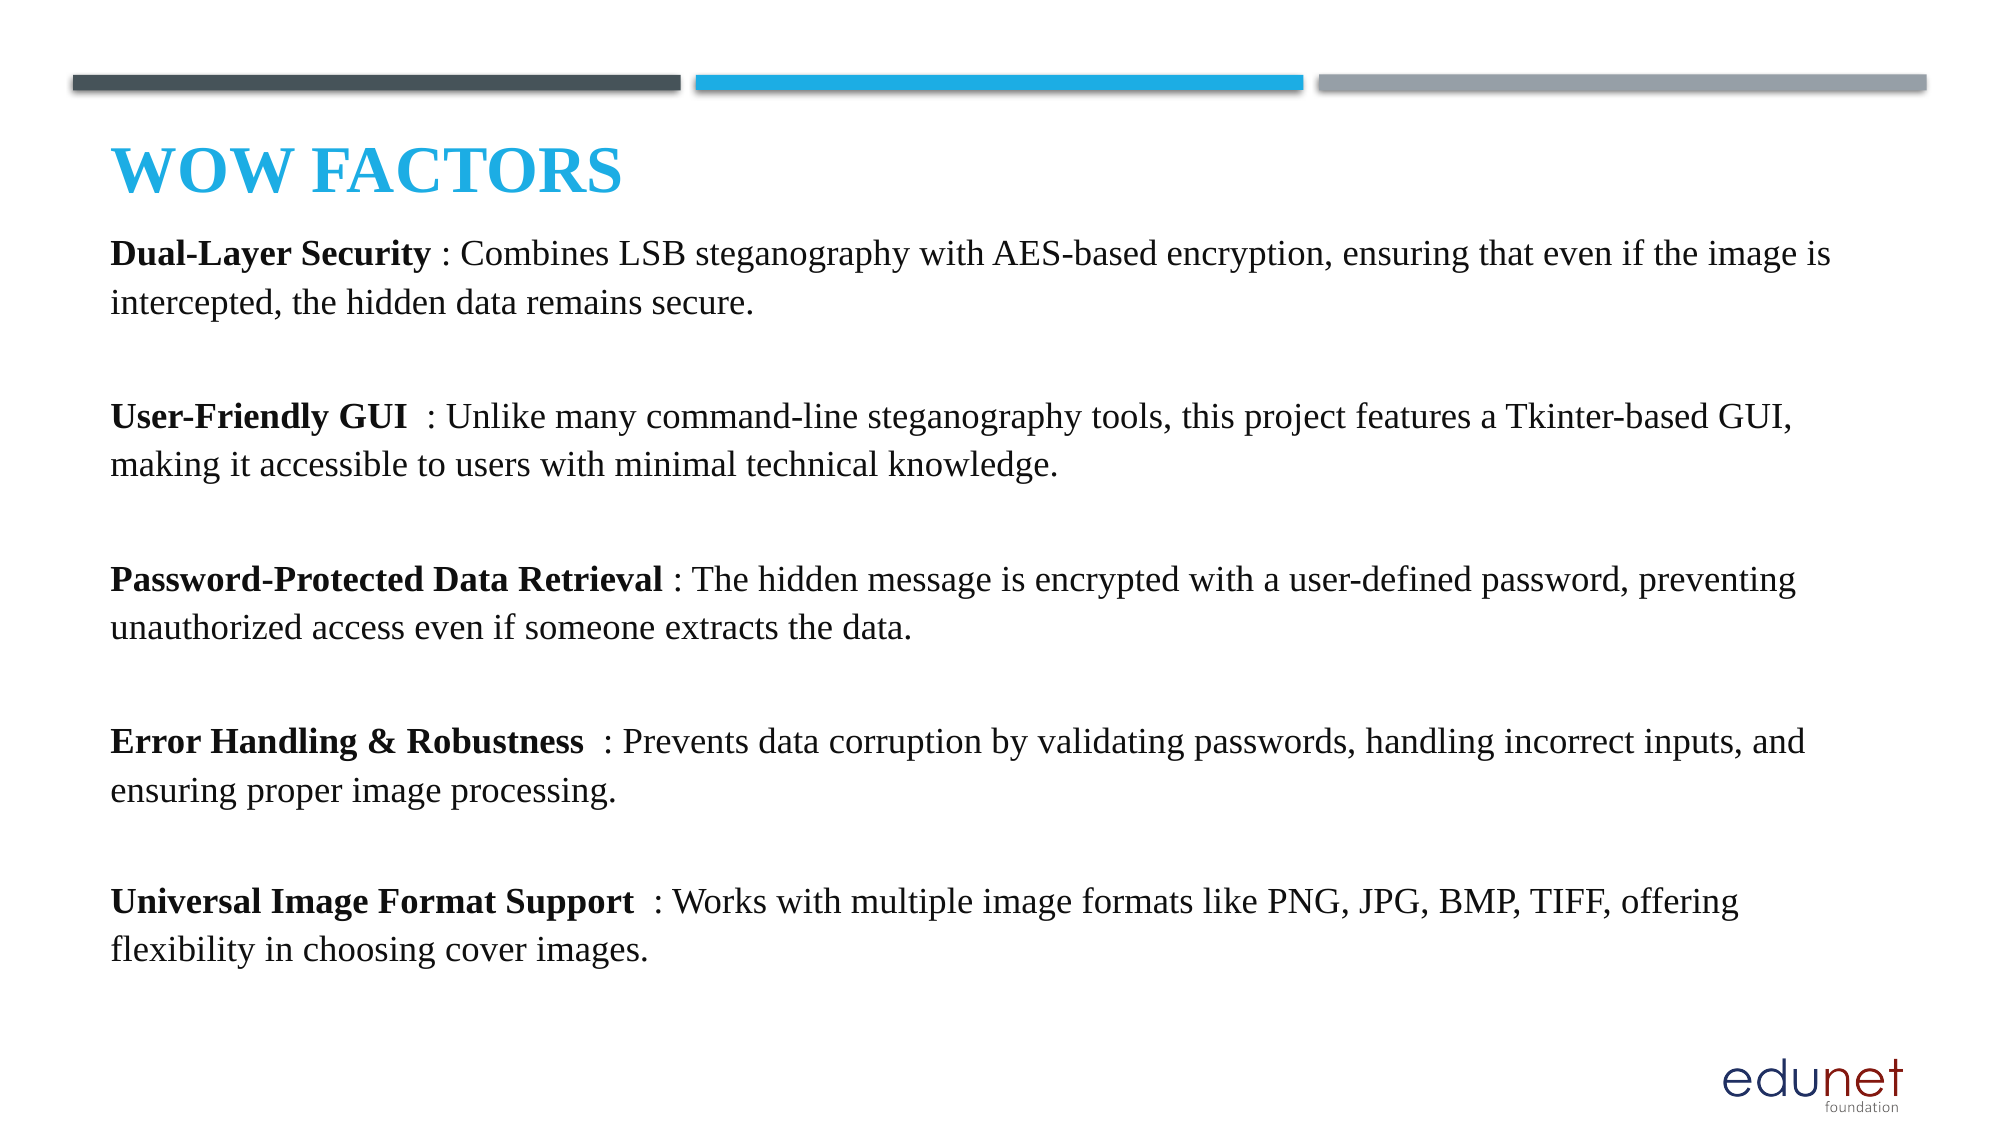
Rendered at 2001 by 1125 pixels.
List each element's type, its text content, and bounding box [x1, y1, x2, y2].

title Wow factors [95, 126, 1905, 213]
list Dual-Layer Security : Combines LSB steganography with AES-based encryption, ensuring that even if the image is intercepted, the hidden data remains secure. User-Friendly GUI : Unlike many command-line steganography tools, this project features a Tkinter-based GUI, making it accessible to users with minimal technical knowledge. Password-Protected Data Retrieval : The hidden message is encrypted with a user-defined password, preventing unauthorized access even if someone extracts the data. Error Handling & Robustness : Prevents data corruption by validating passwords, handling incorrect inputs, and ensuring proper image processing. Universal Image Format Support : Works with multiple image formats like PNG, JPG, BMP, TIFF, offering flexibility in choosing cover images. [95, 213, 1905, 981]
picture [1719, 1056, 1905, 1116]
